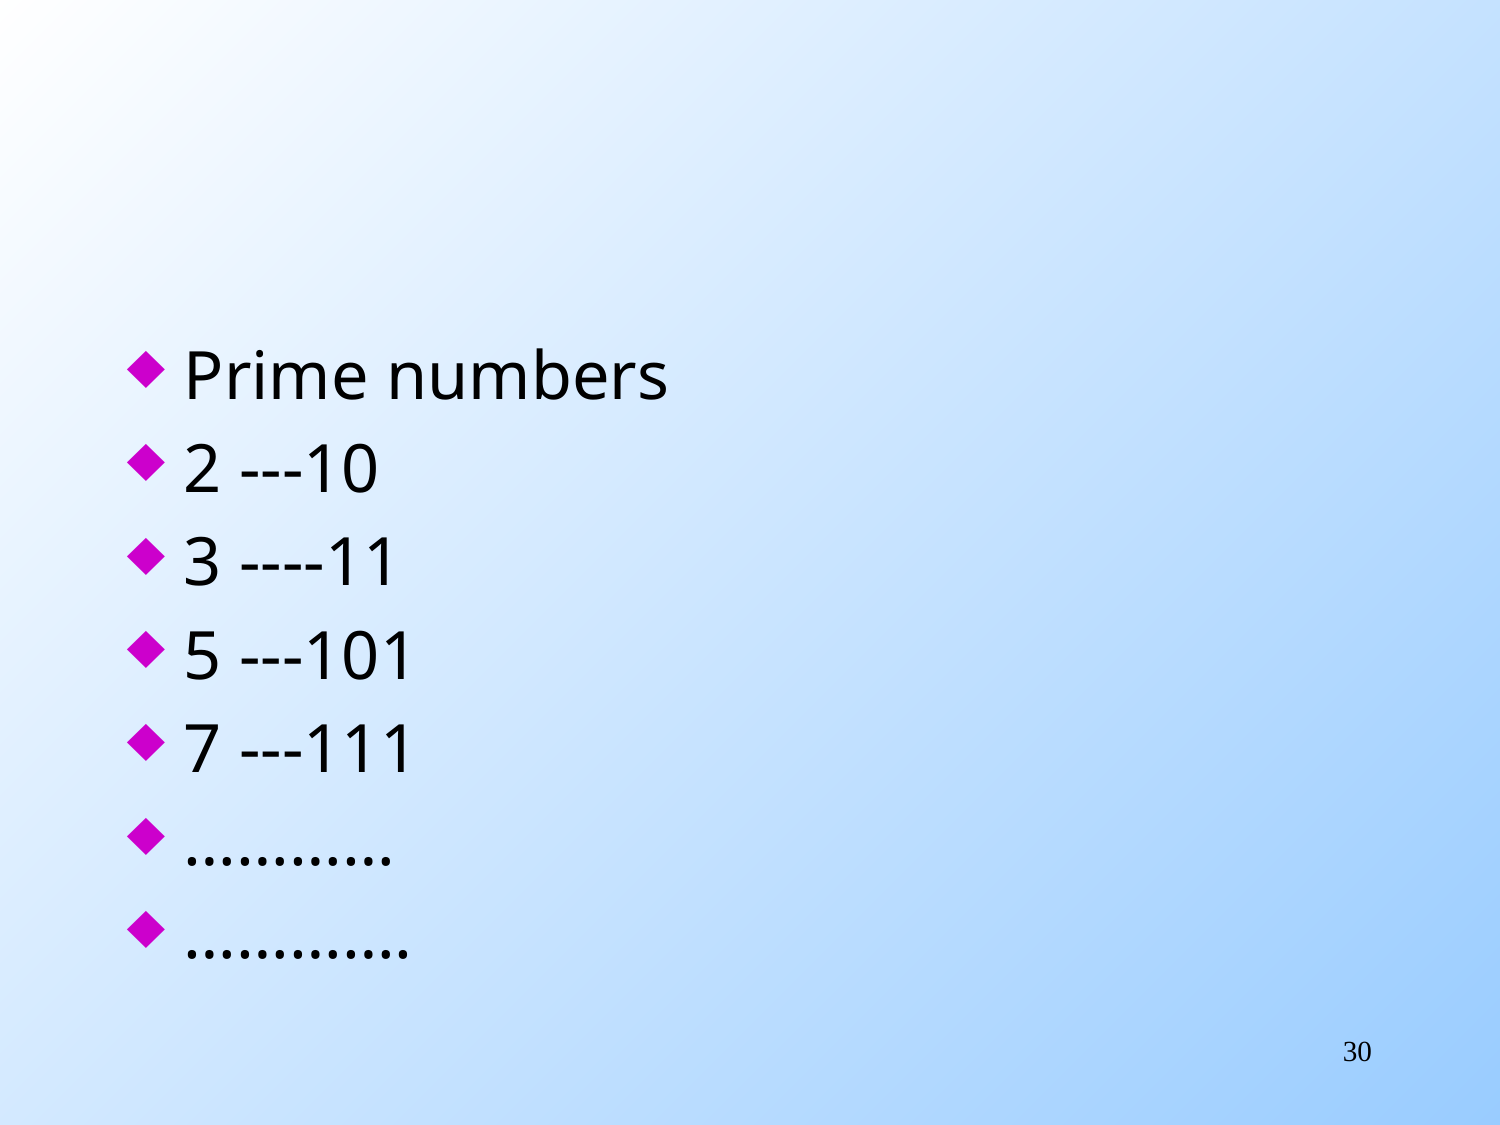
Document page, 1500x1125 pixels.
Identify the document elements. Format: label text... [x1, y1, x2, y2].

slide_number 30 [1074, 1024, 1388, 1101]
list Prime numbers 2 ---10 3 ----11 5 ---101 7 ---111 ………… …………. [112, 324, 1388, 1001]
